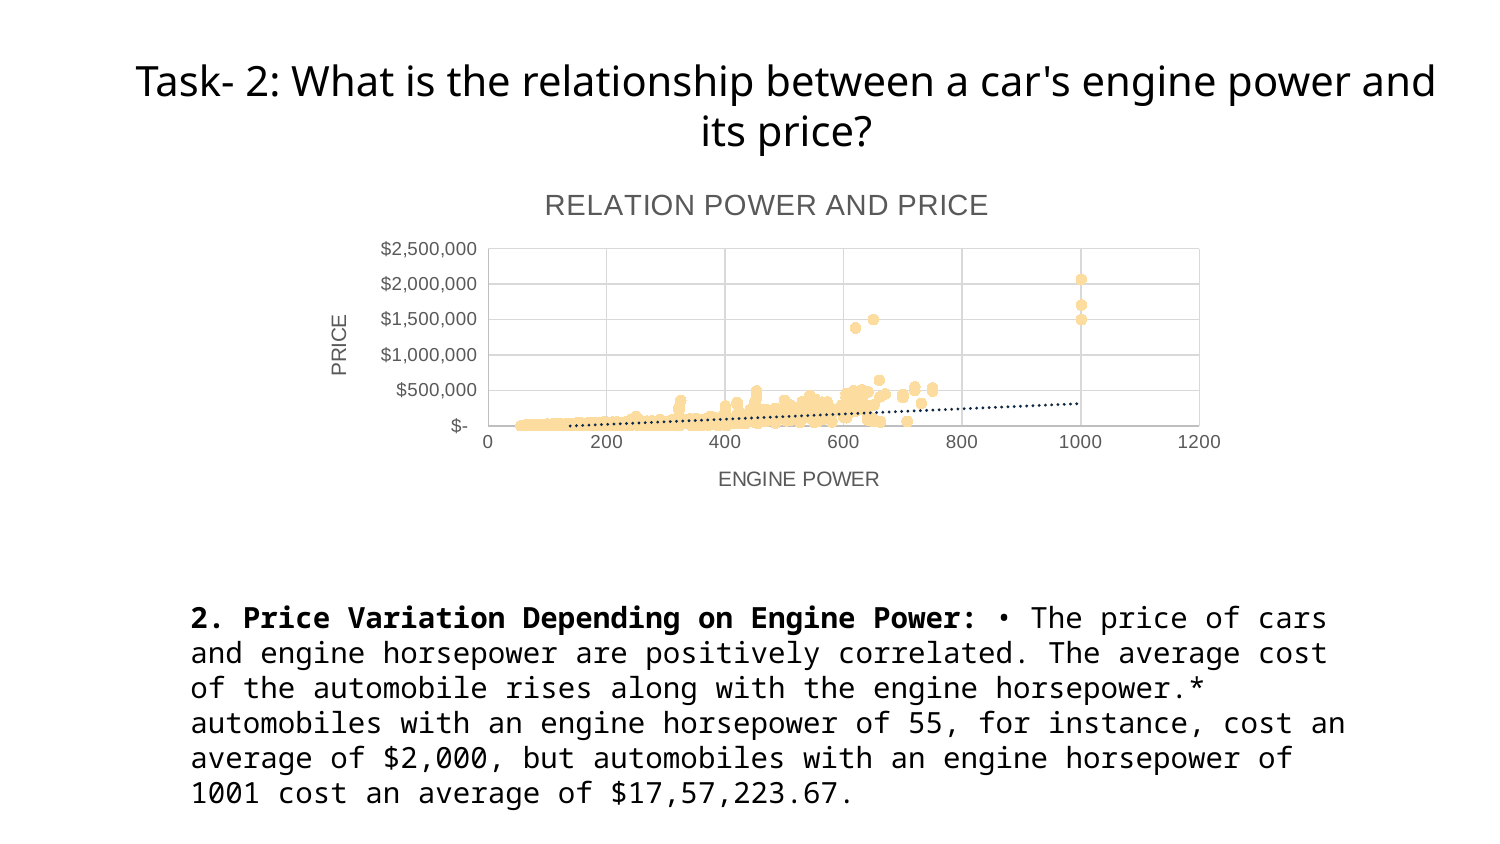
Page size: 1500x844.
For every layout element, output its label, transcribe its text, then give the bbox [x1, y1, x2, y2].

text_box 2. Price Variation Depending on Engine Power: • The price of cars and engine horsepower are positively correlated. The average cost of the automobile rises along with the engine horsepower.* automobiles with an engine horsepower of 55, for instance, cost an average of $2,000, but automobiles with an engine horsepower of 1001 cost an average of $17,57,223.67. [175, 185, 1378, 824]
title Task- 2: What is the relationship between a car's engine power and its price? [111, 35, 1461, 123]
chart [294, 164, 1241, 522]
